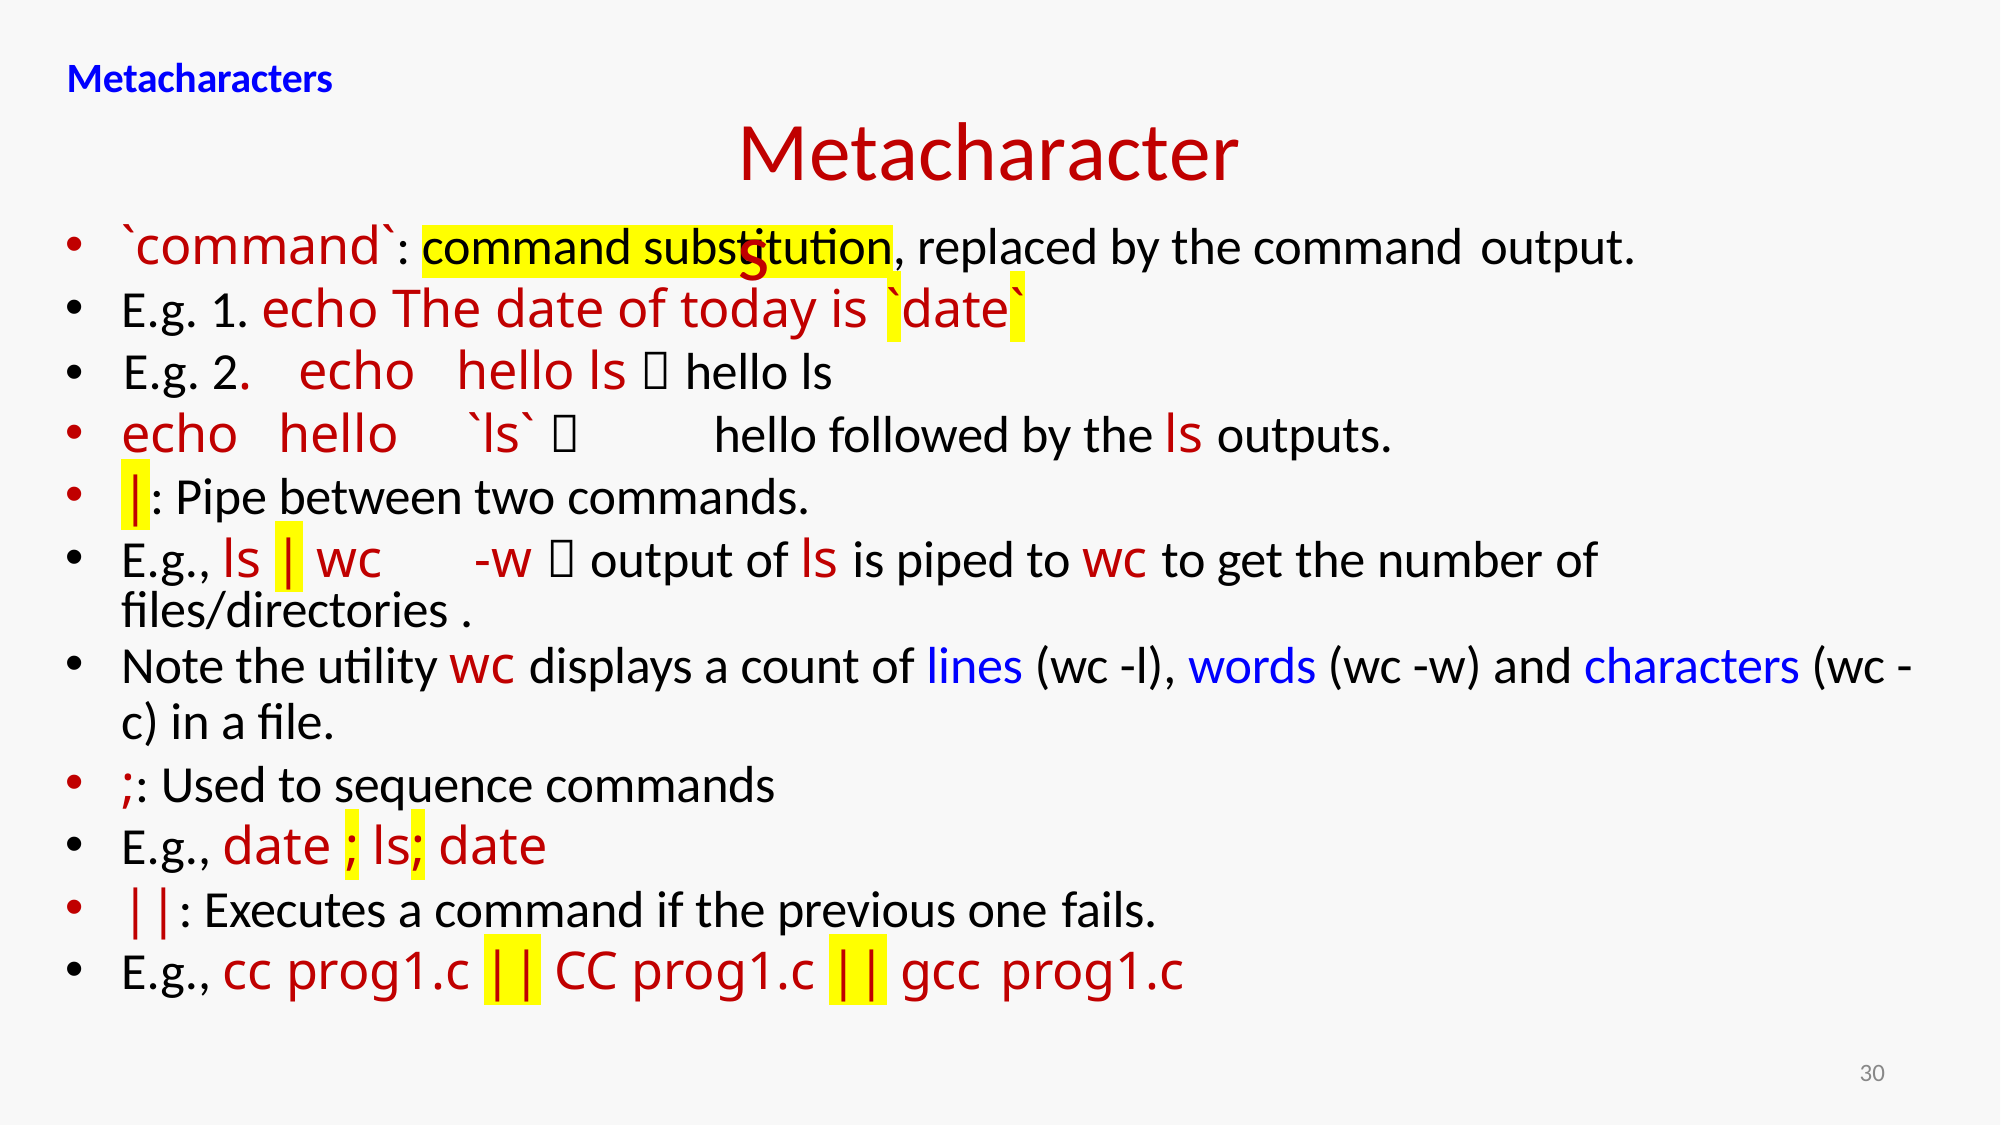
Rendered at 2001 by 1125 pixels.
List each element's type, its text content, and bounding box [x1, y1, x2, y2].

text_box 30 [1857, 1060, 1888, 1087]
list `command`: command substitution, replaced by the command output. E.g. 1. echo The date of today is `date` • E.g. 2. echo |: Pipe between two commands. E.g., ls | wc [62, 212, 1656, 637]
title Metacharacters [730, 96, 1270, 297]
text_box Note the utility wc displays a count of lines (wc -l), words (wc -w) and characters (wc - c) in a file. ;: Used to sequence commands E.g., date ; ls; date ||: Executes a command if the previous one fails. E.g., cc prog1.c || CC prog1.c || gcc prog1.c [62, 637, 1930, 1001]
text_box files/directories . [119, 575, 481, 637]
text_box -w  output of ls is piped to wc to get the number of [472, 525, 1668, 588]
text_box Metacharacters [64, 50, 339, 101]
